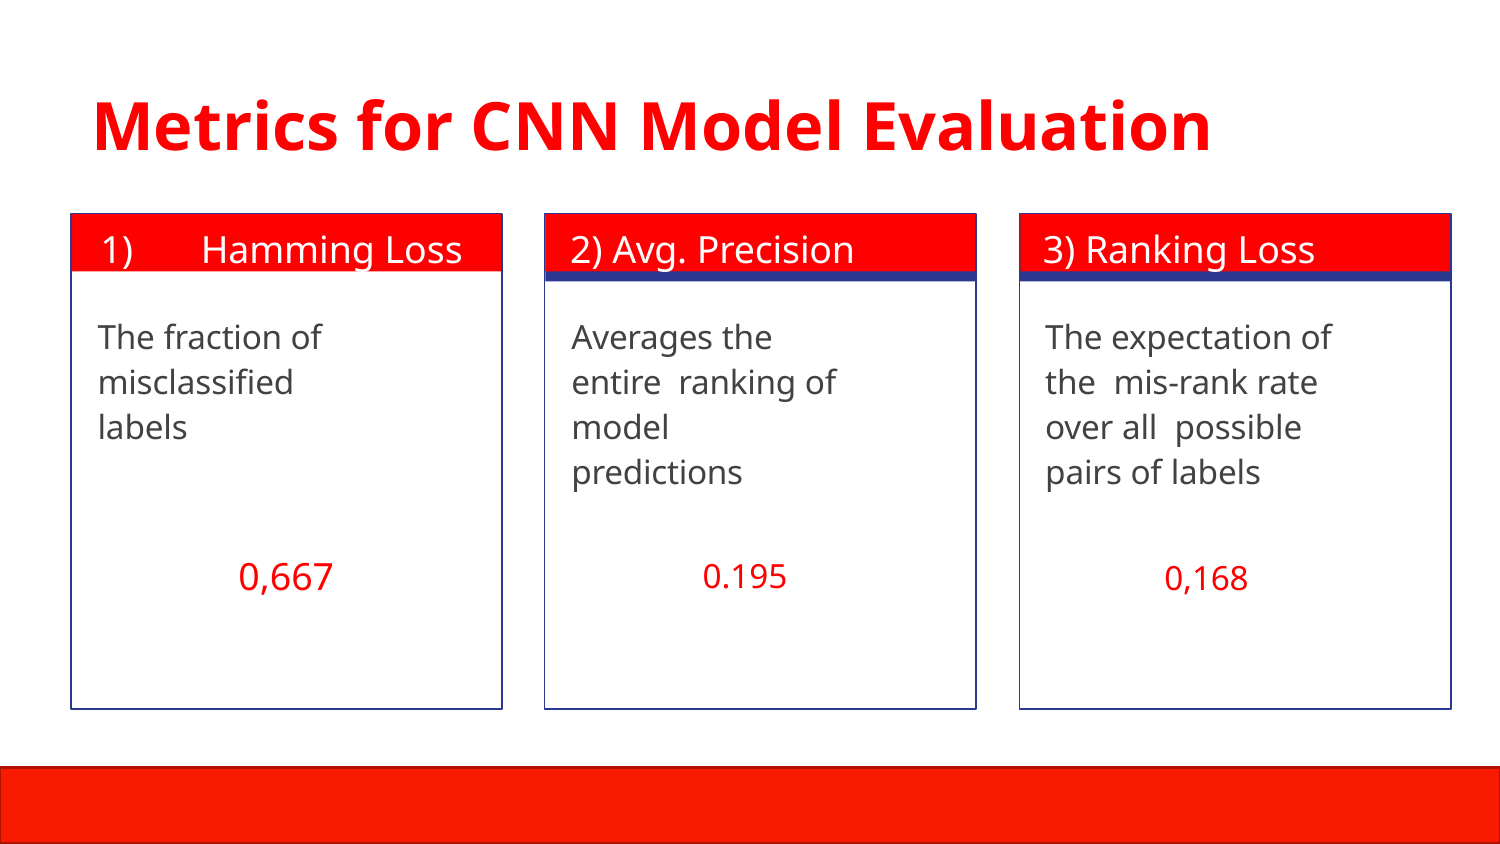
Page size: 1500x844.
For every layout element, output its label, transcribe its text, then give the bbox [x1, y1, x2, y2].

title Metrics for CNN Model Evaluation [70, 51, 1232, 195]
text_box 1) Hamming Loss [71, 214, 502, 272]
text_box [70, 214, 503, 710]
text_box The fraction of misclassiﬁed labels [97, 308, 391, 446]
text_box [0, 766, 1500, 844]
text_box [543, 212, 977, 711]
text_box 0,667 [223, 545, 350, 606]
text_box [1018, 212, 1452, 711]
